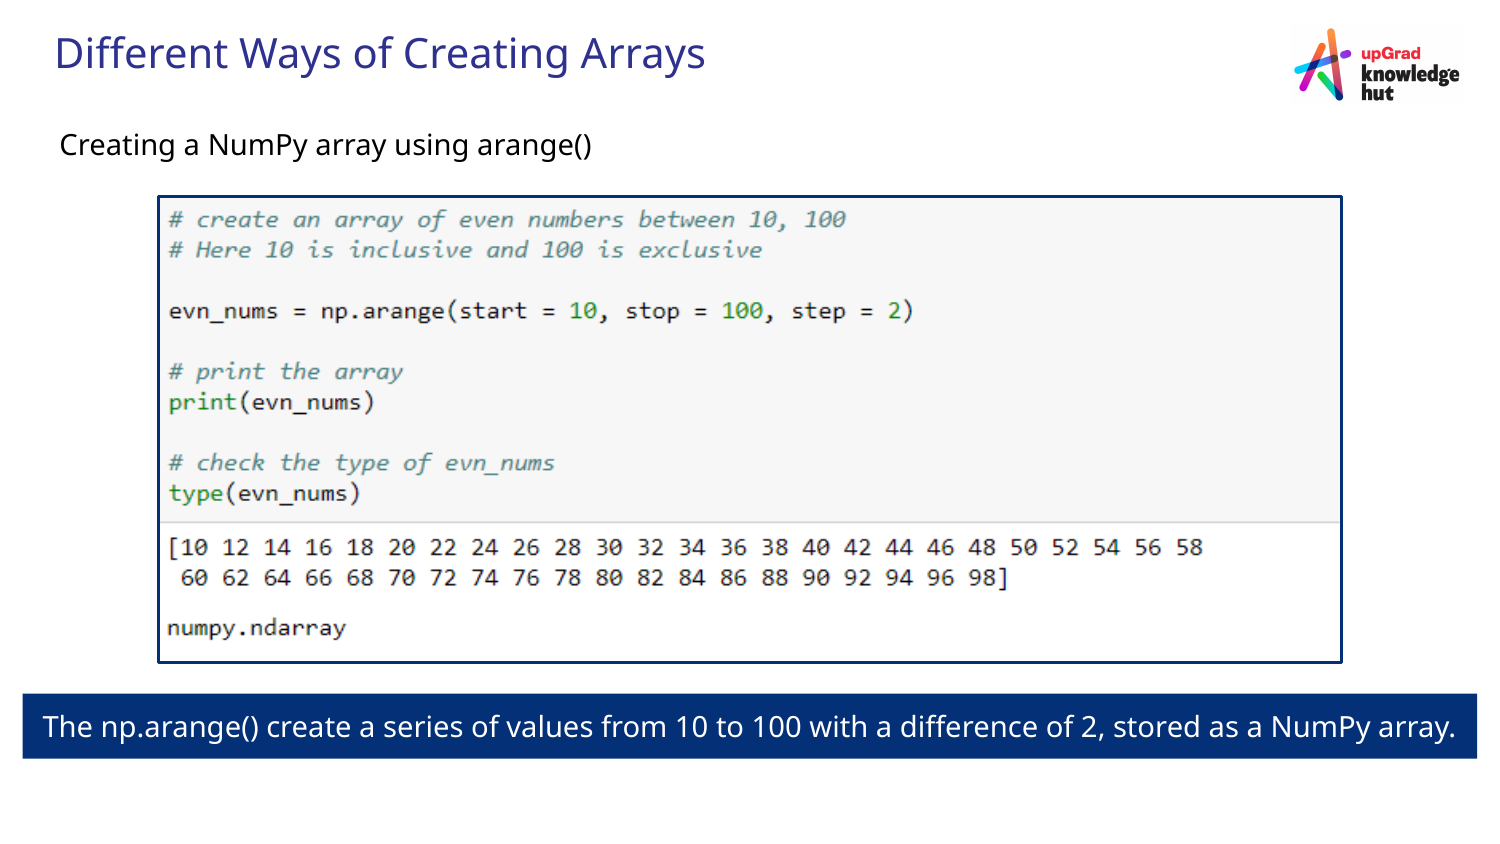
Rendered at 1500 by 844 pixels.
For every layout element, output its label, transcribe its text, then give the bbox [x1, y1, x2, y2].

text_box The np.arange() create a series of values from 10 to 100 with a difference of 2, stored as a NumPy array. [21, 692, 1479, 761]
title Different Ways of Creating Arrays [39, 11, 971, 88]
picture [1291, 23, 1463, 105]
picture [159, 197, 1340, 661]
text_box Creating a NumPy array using arange() [44, 119, 1062, 170]
